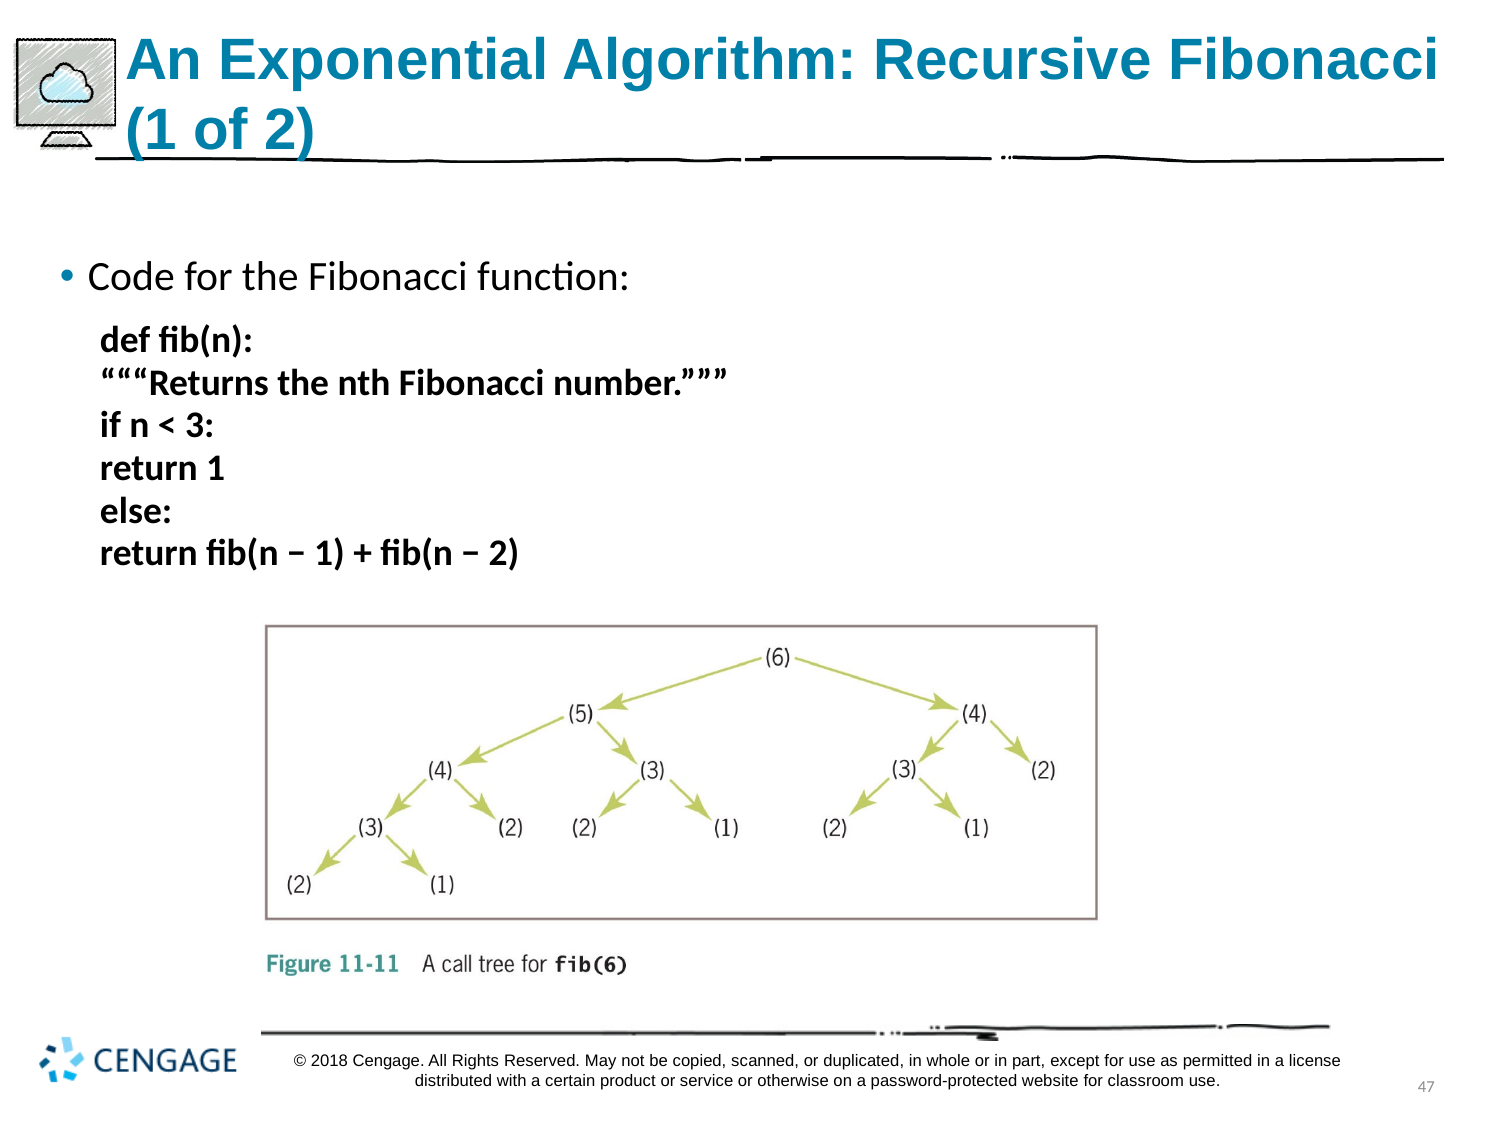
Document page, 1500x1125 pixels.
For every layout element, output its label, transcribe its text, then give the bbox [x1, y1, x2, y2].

picture [261, 1024, 1331, 1041]
picture [95, 155, 1444, 163]
title An Exponential Algorithm: Recursive Fibonacci (1 of 2) [125, 20, 1442, 162]
footer © 2018 Cengage. All Rights Reserved. May not be copied, scanned, or duplicated, in whole or in part, except for use as permitted in a license distributed with a certain product or service or otherwise on a password-protected website for classroom use. [262, 1049, 1375, 1090]
picture [19, 1023, 249, 1095]
list Code for the Fibonacci function: [59, 252, 1441, 301]
list def fib(n): “““Returns the nth Fibonacci number.””” if n < 3: return 1 else: return fib(n − 1) + fib(n − 2) [62, 318, 1443, 578]
picture [13, 36, 117, 151]
picture [261, 622, 1101, 978]
